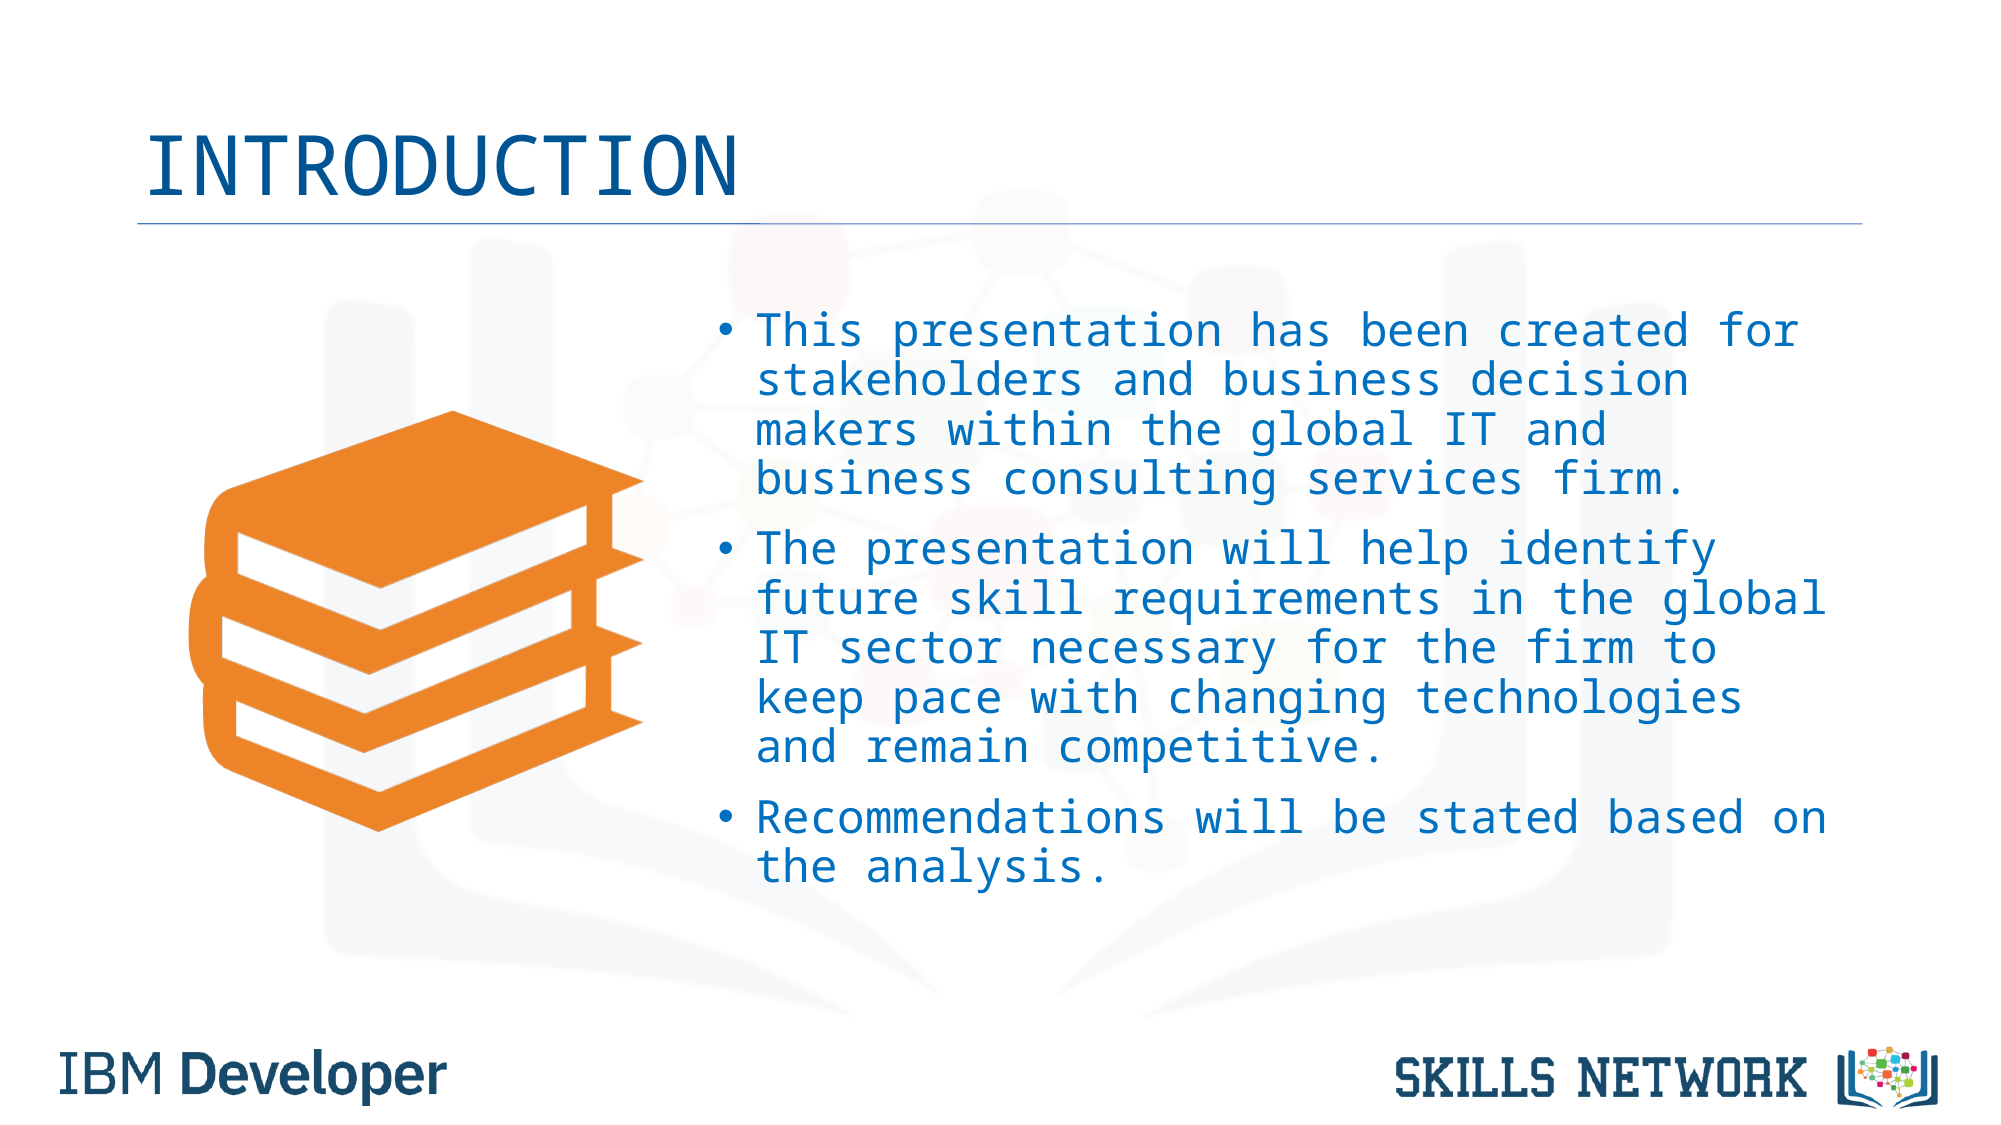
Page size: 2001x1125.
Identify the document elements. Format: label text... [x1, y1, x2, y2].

picture [163, 370, 665, 872]
picture [55, 1045, 459, 1108]
text_box This presentation has been created for stakeholders and business decision makers within the global IT and business consulting services firm. The presentation will help identify future skill requirements in the global IT sector necessary for the firm to keep pace with changing technologies and remain competitive. Recommendations will be stated based on the analysis. [702, 299, 1863, 1014]
picture [1390, 1045, 1945, 1111]
title INTRODUCTION [126, 59, 1381, 278]
